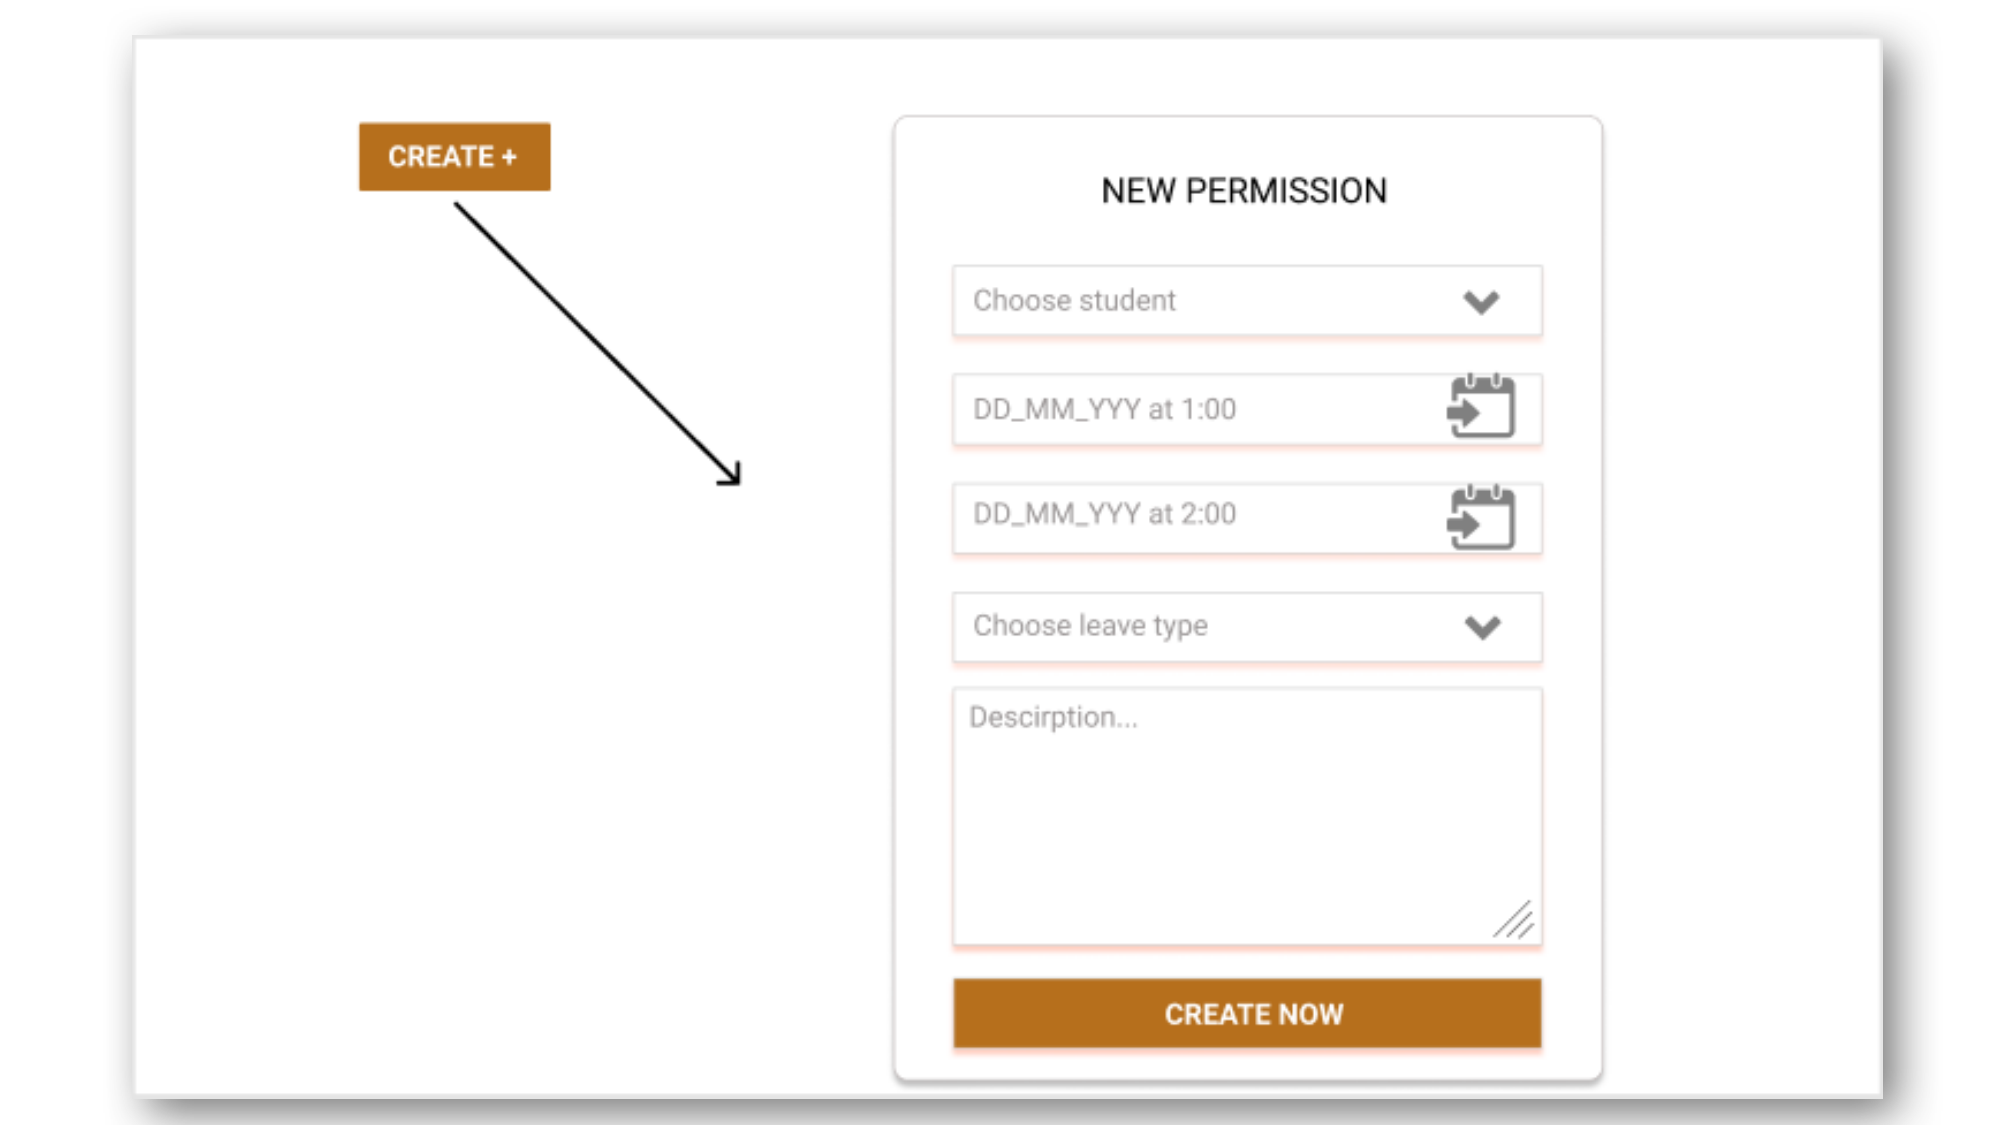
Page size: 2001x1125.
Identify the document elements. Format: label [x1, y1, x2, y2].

picture [132, 35, 1883, 1099]
